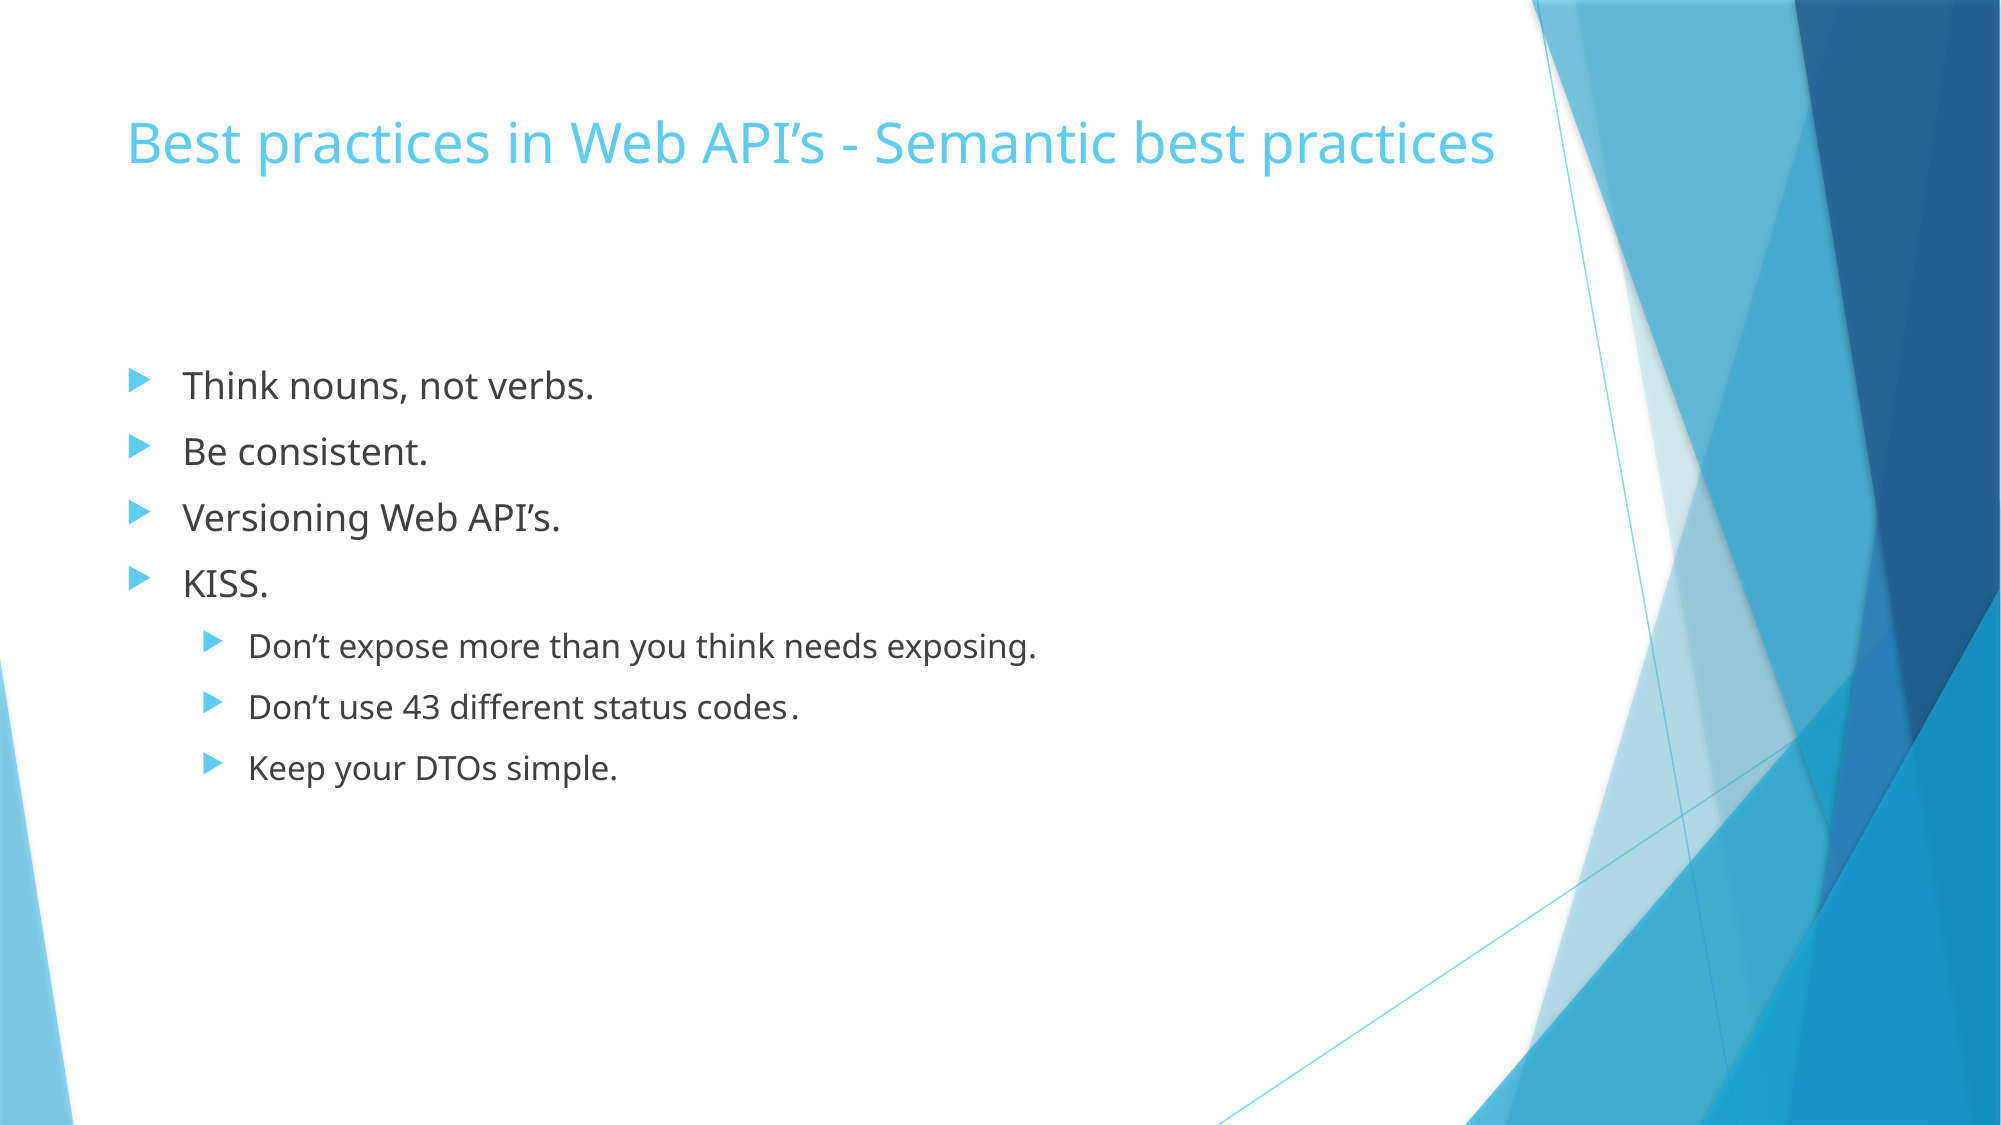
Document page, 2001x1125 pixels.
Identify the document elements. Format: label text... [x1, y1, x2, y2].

list Think nouns, not verbs. Be consistent. Versioning Web API’s. KISS. Don’t expose more than you think needs exposing. Don’t use 43 different status codes . Keep your DTOs simple. [111, 354, 1522, 992]
title Best practices in Web API’s - Semantic best practices [111, 99, 1522, 317]
